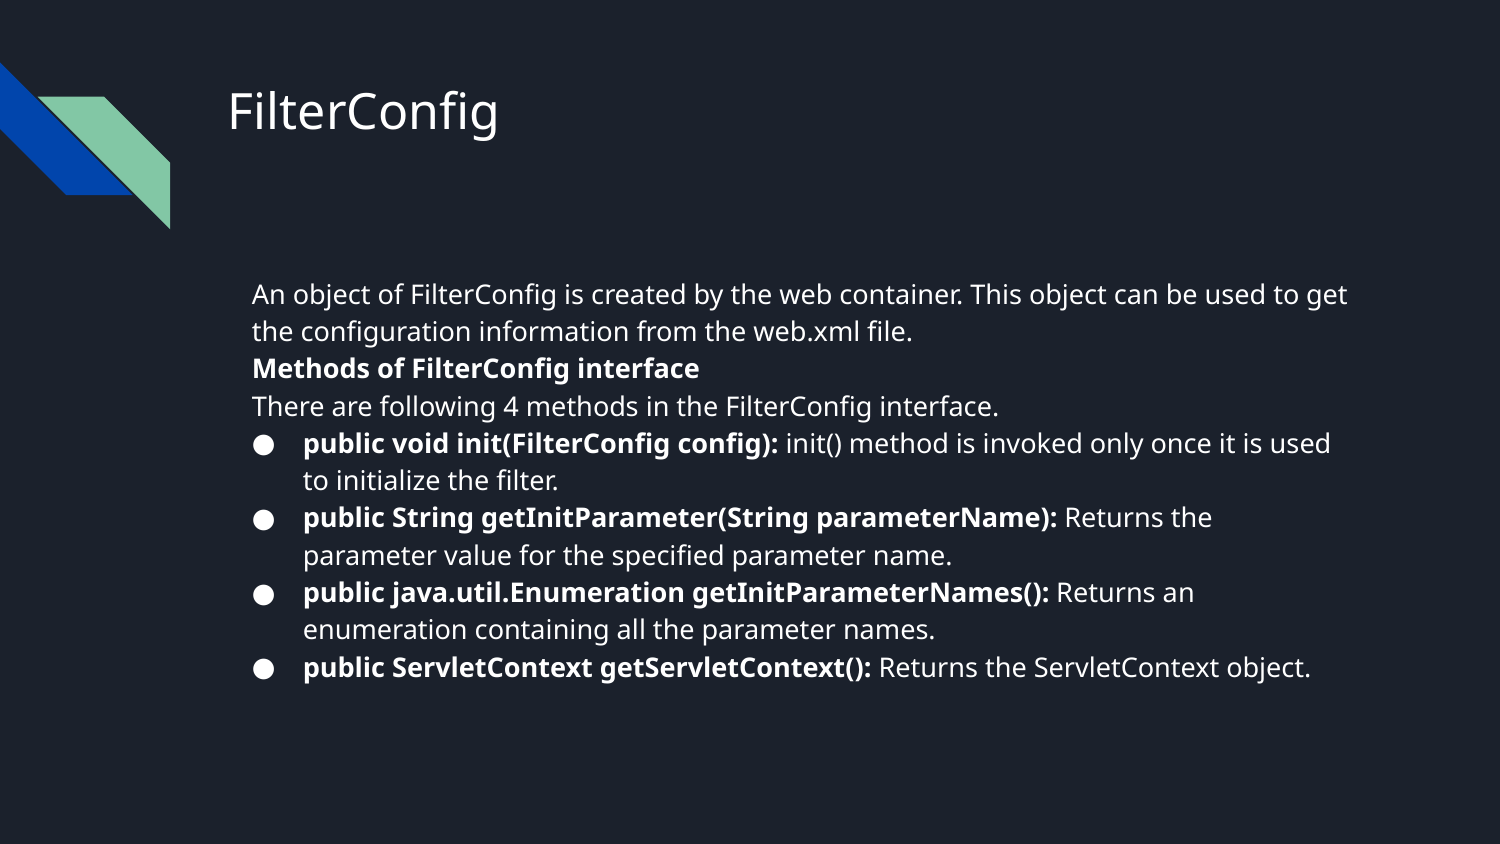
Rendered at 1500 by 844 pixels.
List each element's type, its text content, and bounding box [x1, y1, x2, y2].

list An object of FilterConfig is created by the web container. This object can be used to get the configuration information from the web.xml file. Methods of FilterConfig interface There are following 4 methods in the FilterConfig interface. public void init(FilterConfig config): init() method is invoked only once it is used to initialize the filter. public String getInitParameter(String parameterName): Returns the parameter value for the specified parameter name. public java.util.Enumeration getInitParameterNames(): Returns an enumeration containing all the parameter names. public ServletContext getServletContext(): Returns the ServletContext object. [212, 257, 1368, 735]
title FilterConfig [212, 64, 1368, 215]
